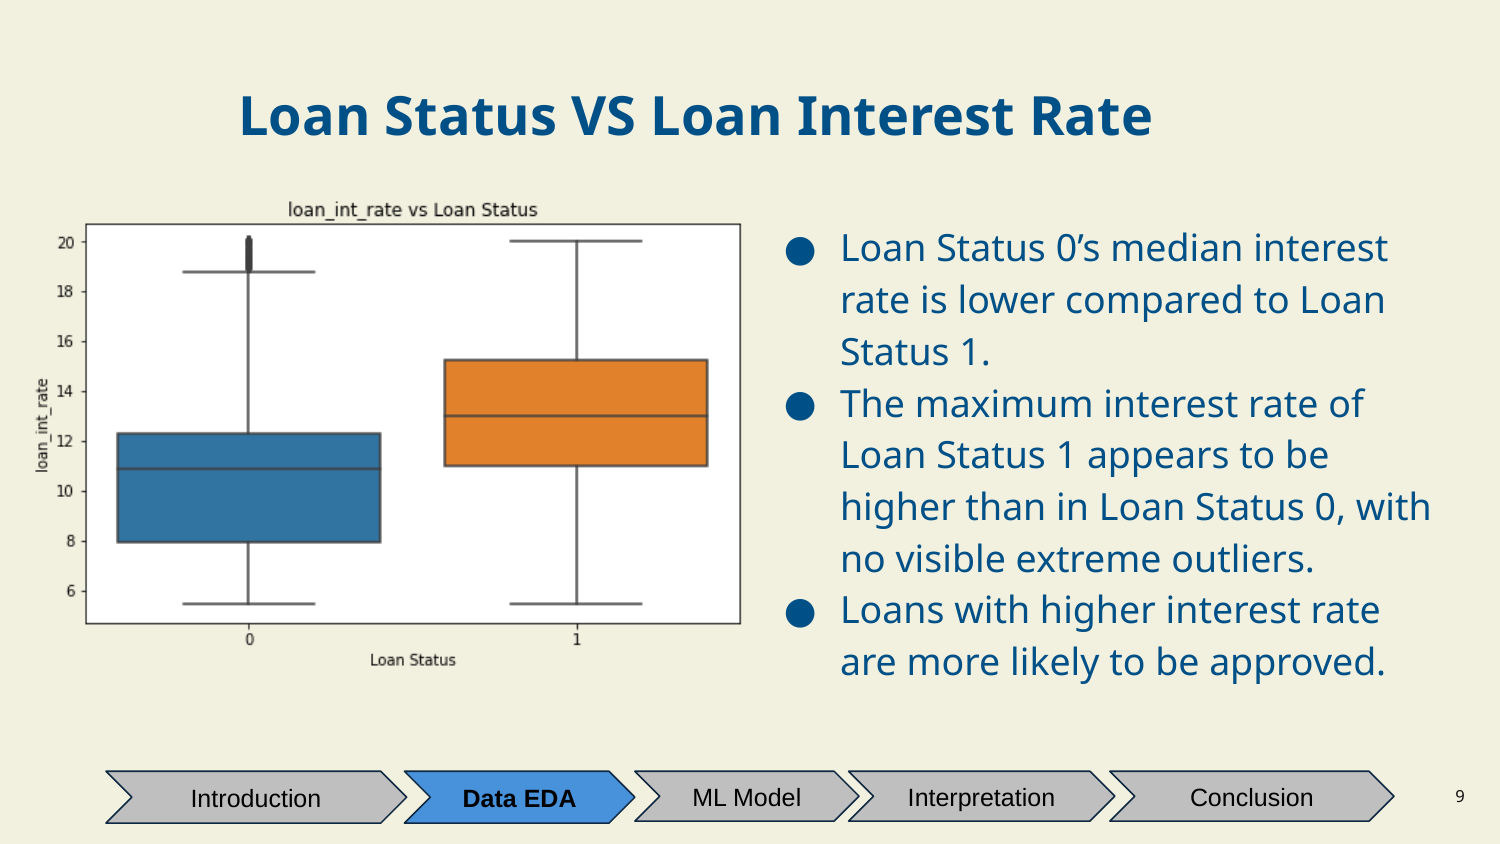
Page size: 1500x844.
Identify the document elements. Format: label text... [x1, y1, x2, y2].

text_box ML Model [634, 771, 860, 822]
text_box Interpretation [848, 771, 1115, 822]
text_box Conclusion [1109, 771, 1394, 822]
text_box Introduction [105, 771, 407, 824]
text_box Data EDA [404, 771, 635, 824]
picture [24, 190, 751, 679]
text_box Loan Status VS Loan Interest Rate [223, 66, 1307, 174]
slide_number ‹#› [1389, 764, 1480, 830]
list Loan Status 0’s median interest rate is lower compared to Loan Status 1. The maximum interest rate of Loan Status 1 appears to be higher than in Loan Status 0, with no visible extreme outliers. Loans with higher interest rate are more likely to be approved. [750, 181, 1453, 720]
